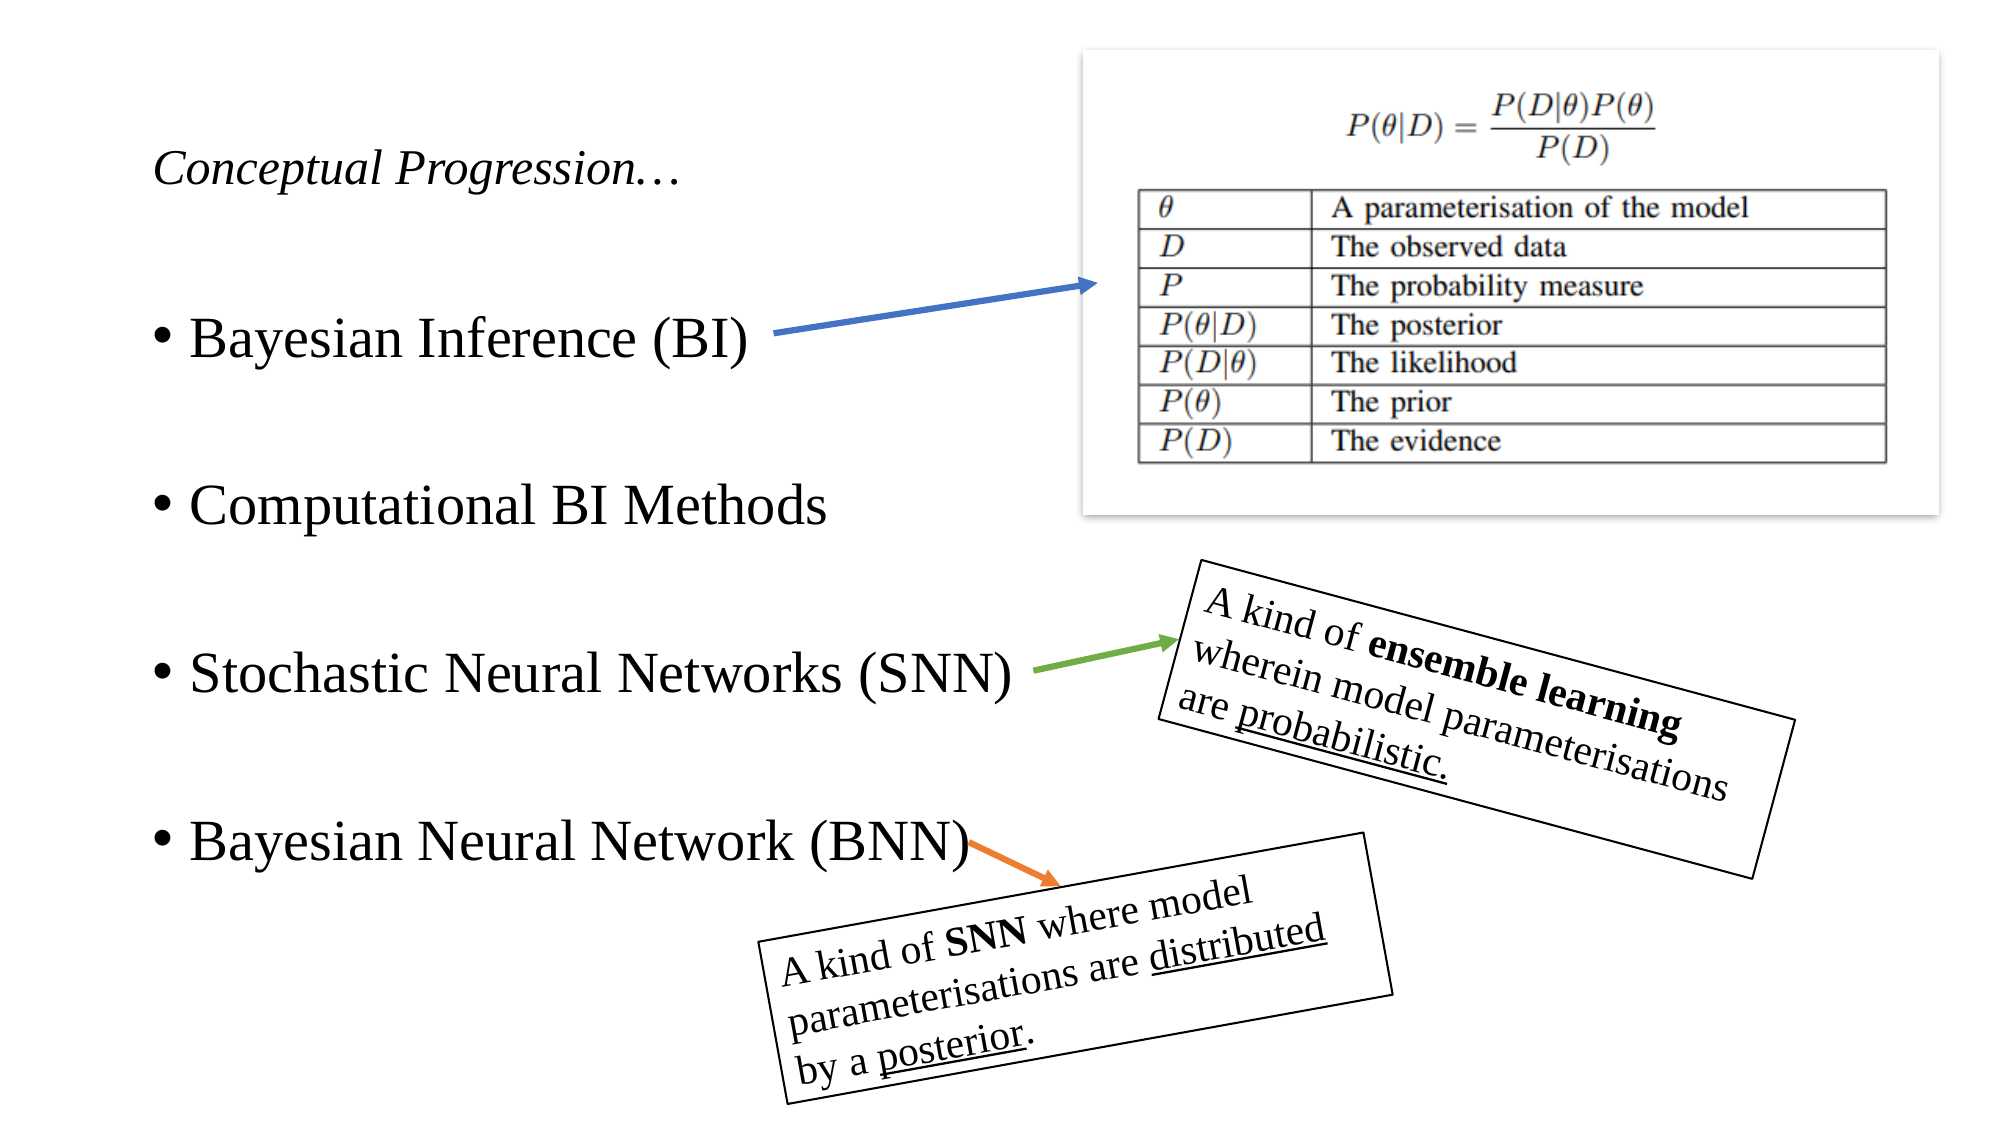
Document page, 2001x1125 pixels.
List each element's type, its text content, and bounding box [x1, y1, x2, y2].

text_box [968, 842, 1061, 888]
text_box A kind of SNN where model parameterisations are distributed by a posterior. [758, 832, 1393, 1104]
list Bayesian Inference (BI) Computational BI Methods Stochastic Neural Networks (SNN) Bayesian Neural Network (BNN) [137, 299, 1863, 1014]
title Conceptual Progression… [137, 59, 1078, 278]
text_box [1033, 640, 1180, 671]
picture [1097, 64, 1925, 501]
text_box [773, 282, 1098, 334]
text_box A kind of ensemble learning wherein model parameterisations are probabilistic. [1158, 559, 1796, 879]
